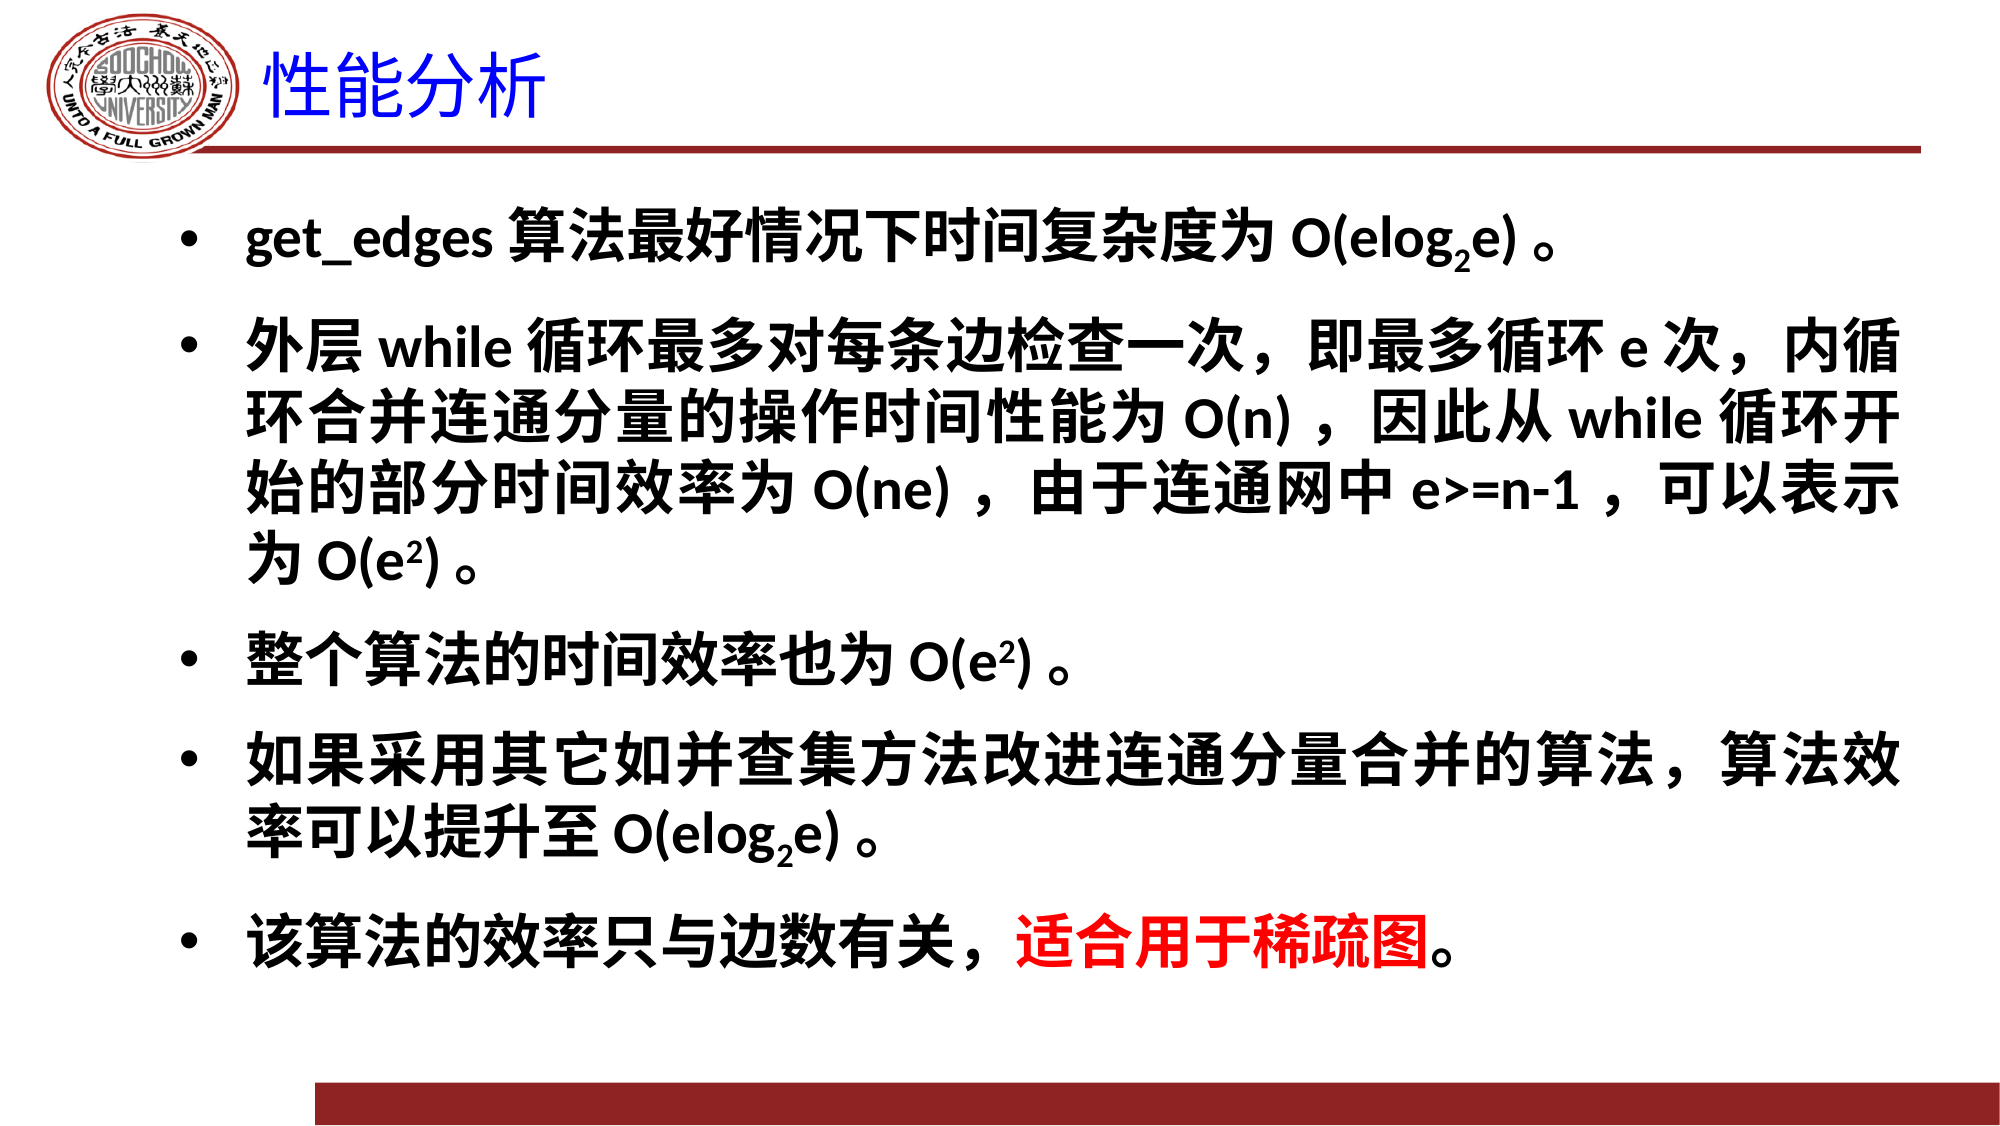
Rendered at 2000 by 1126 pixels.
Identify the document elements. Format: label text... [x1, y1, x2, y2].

title 性能分析 [242, 30, 1921, 138]
picture [40, 9, 246, 163]
list get_edges算法最好情况下时间复杂度为O(elog2e)。 外层while循环最多对每条边检查一次，即最多循环e次，内循环合并连通分量的操作时间性能为O(n)，因此从while循环开始的部分时间效率为O(ne)，由于连通网中e>=n-1，可以表示为O(e2)。 整个算法的时间效率也为O(e2)。 如果采用其它如并查集方法改进连通分量合并的算法，算法效率可以提升至O(elog2e)。 该算法的效率只与边数有关，适合用于稀疏图。 [159, 188, 1921, 987]
